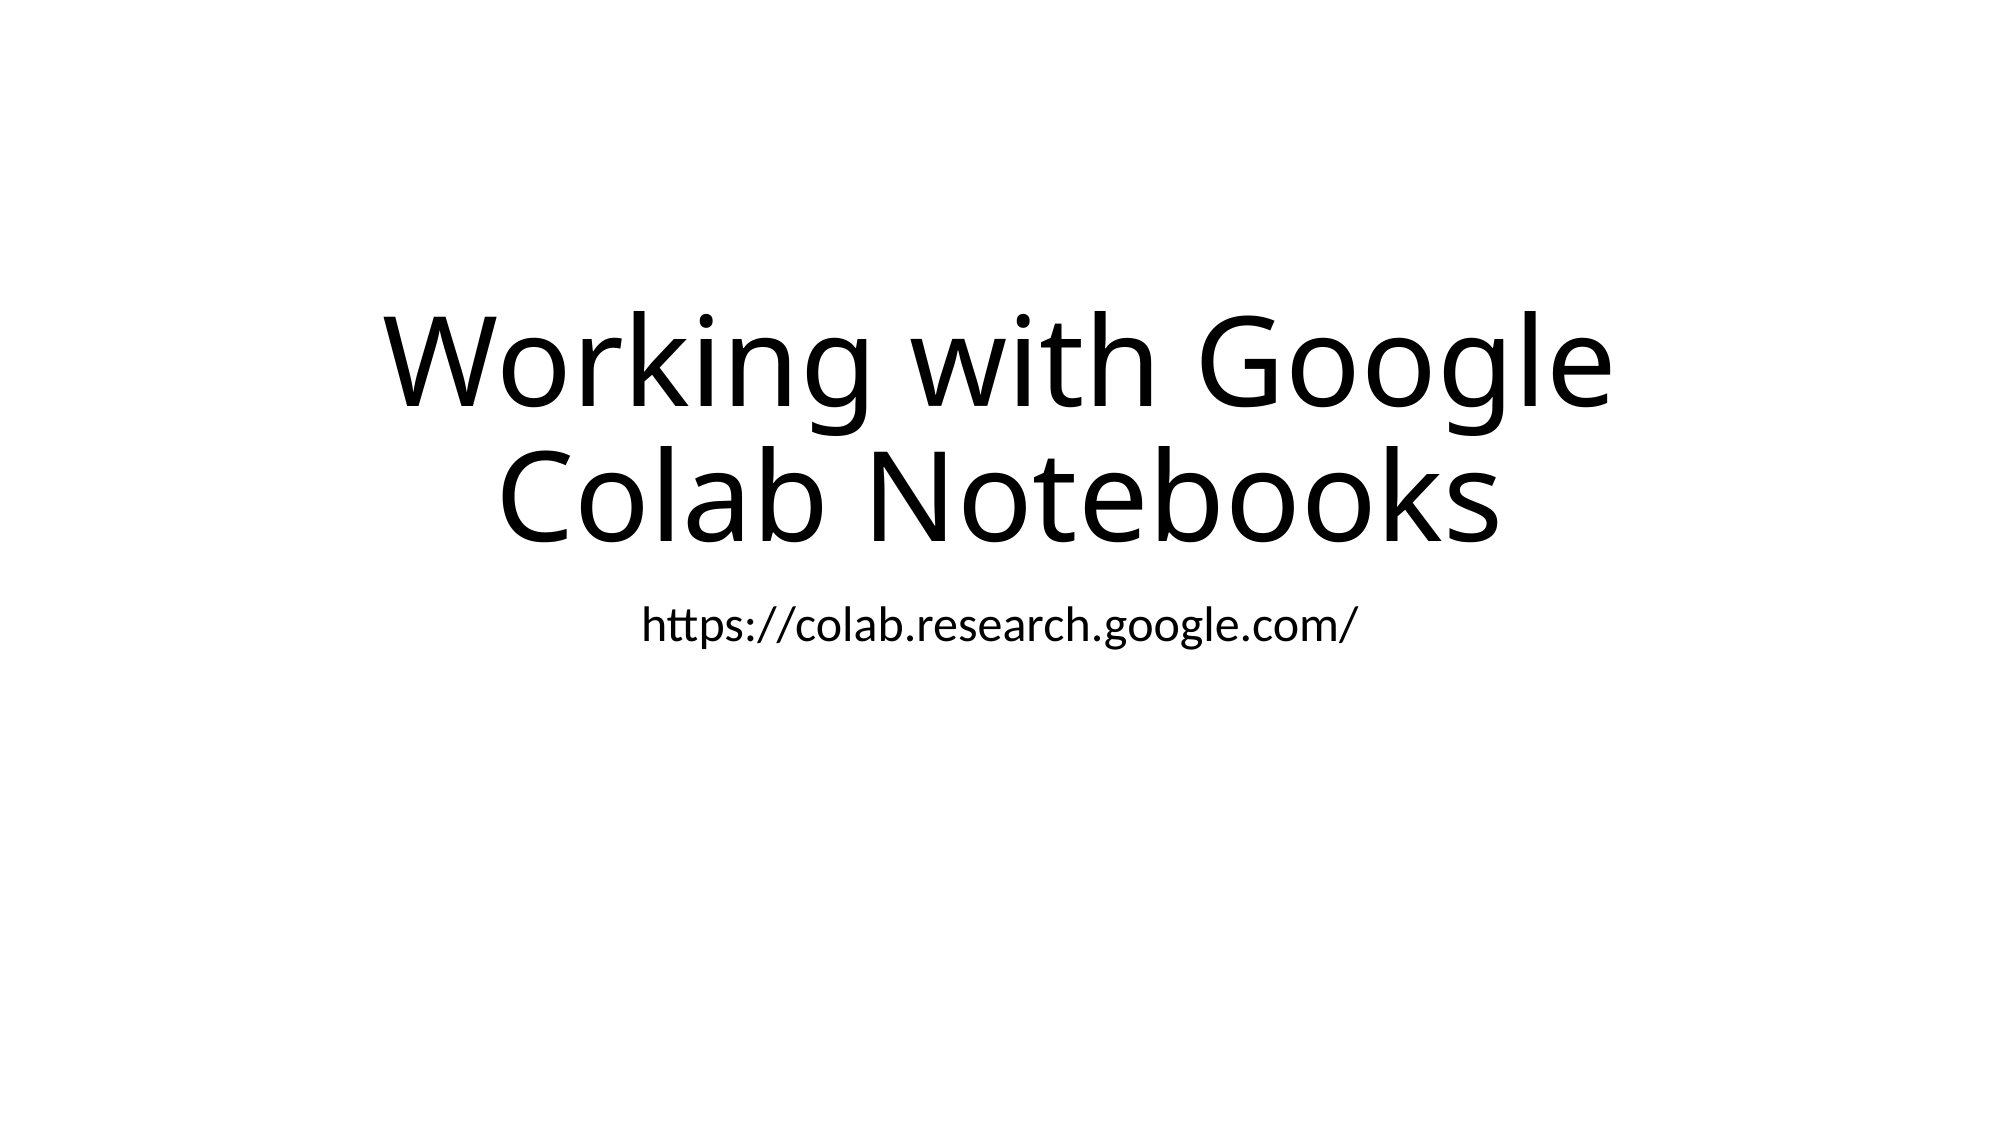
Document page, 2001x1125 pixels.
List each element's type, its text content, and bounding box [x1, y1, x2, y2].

subtitle https://colab.research.google.com/ [249, 590, 1750, 863]
title Working with Google Colab Notebooks [249, 184, 1750, 576]
